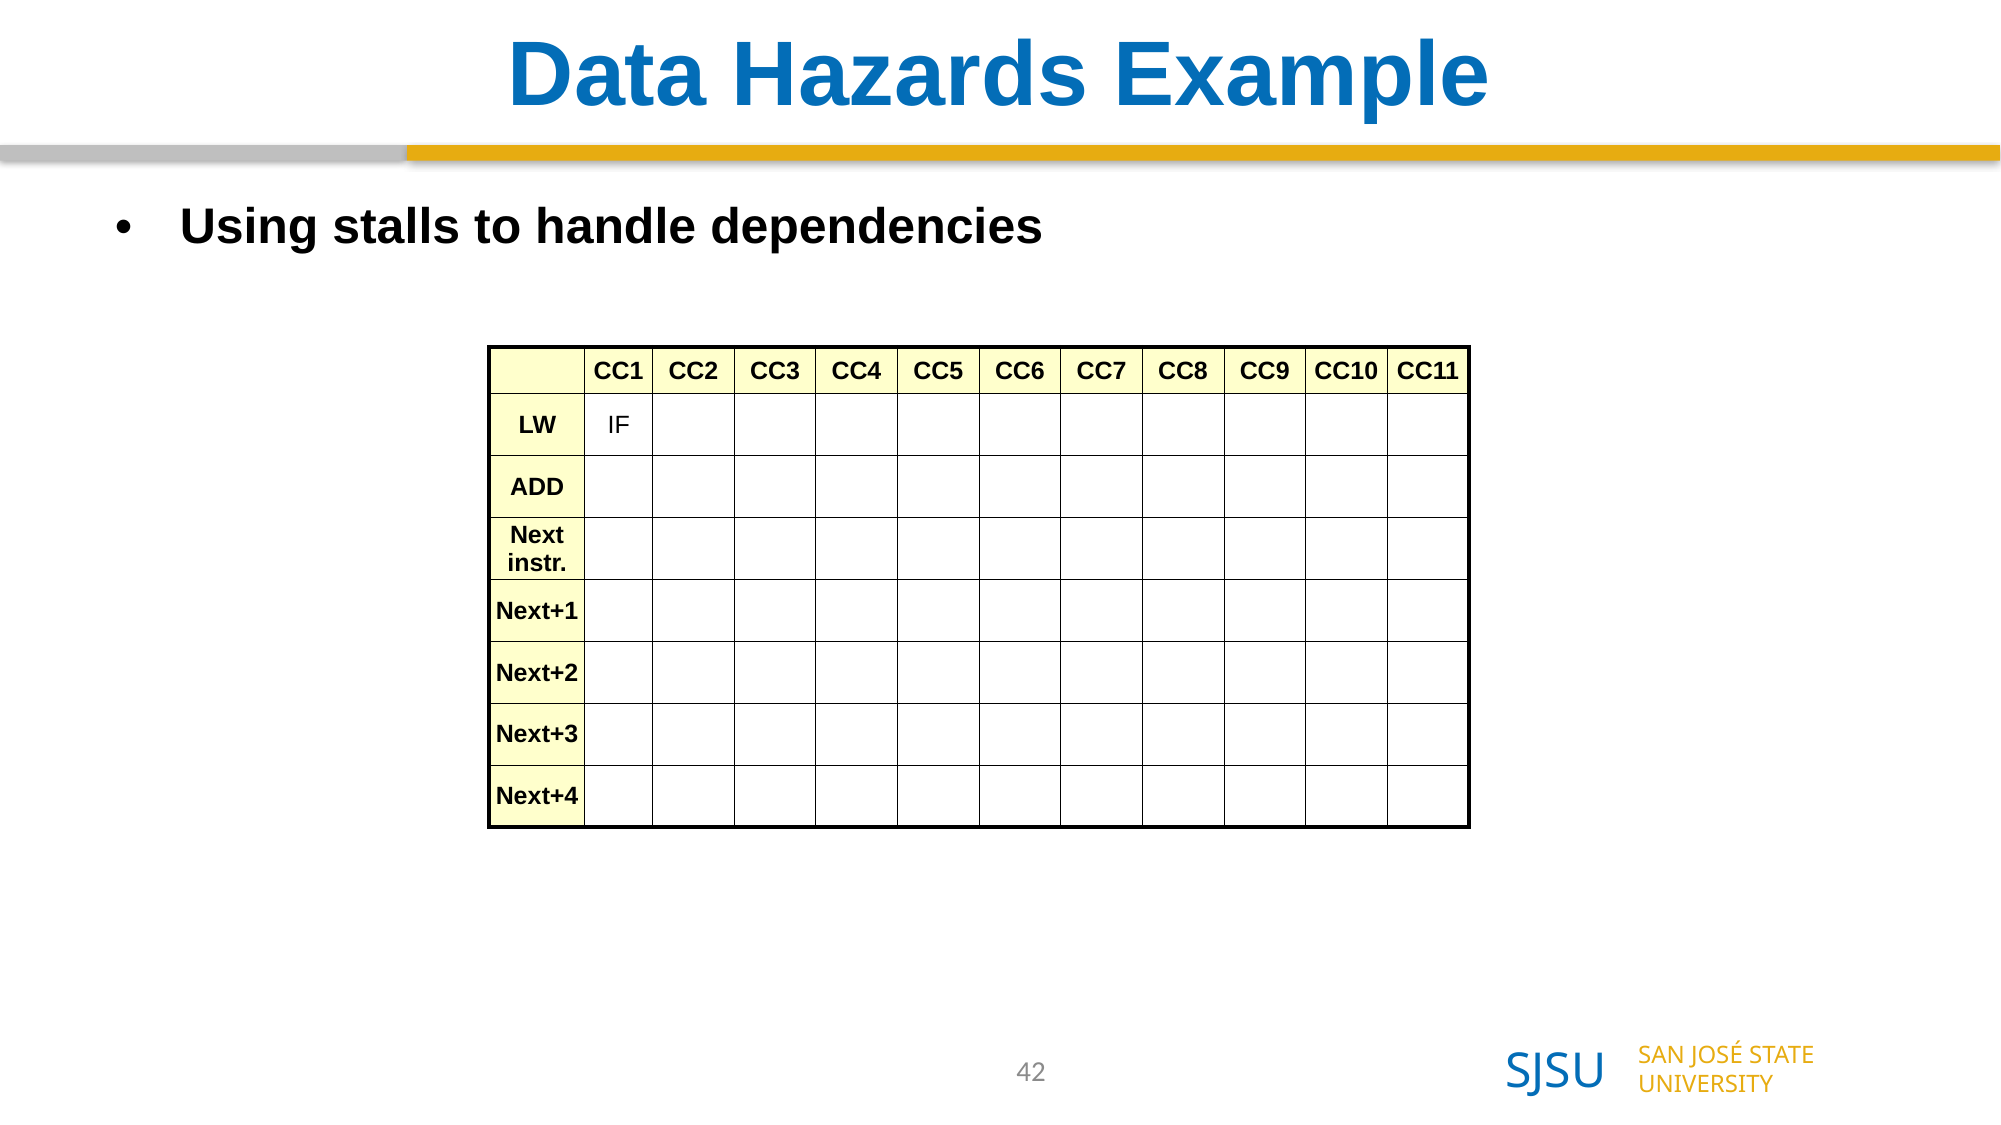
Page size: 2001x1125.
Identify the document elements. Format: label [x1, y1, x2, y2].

slide_number [797, 1040, 1265, 1100]
title [99, 11, 1900, 126]
list [99, 190, 1900, 1005]
